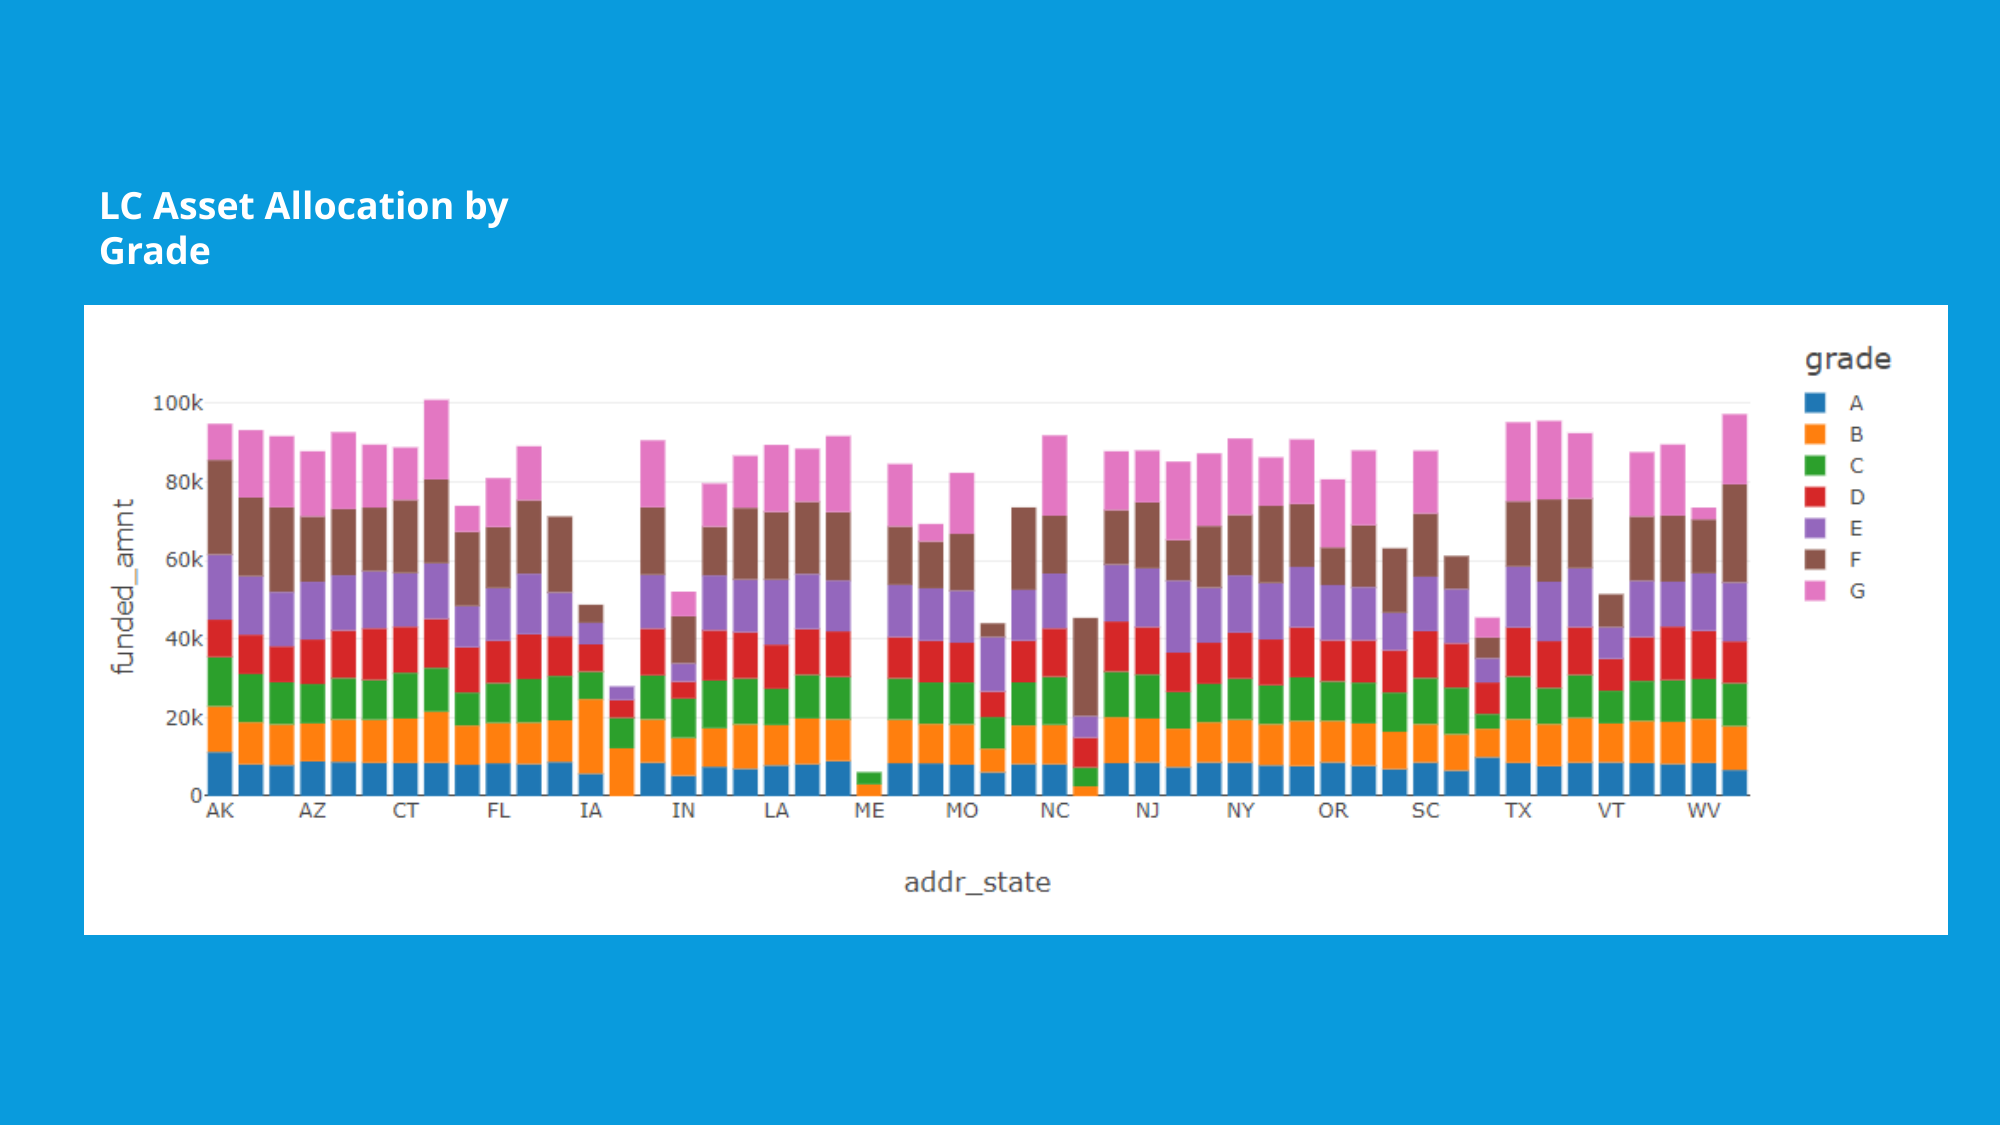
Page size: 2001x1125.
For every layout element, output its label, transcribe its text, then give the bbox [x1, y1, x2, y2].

text_box LC Asset Allocation by Grade [84, 174, 608, 279]
picture [85, 306, 1947, 934]
